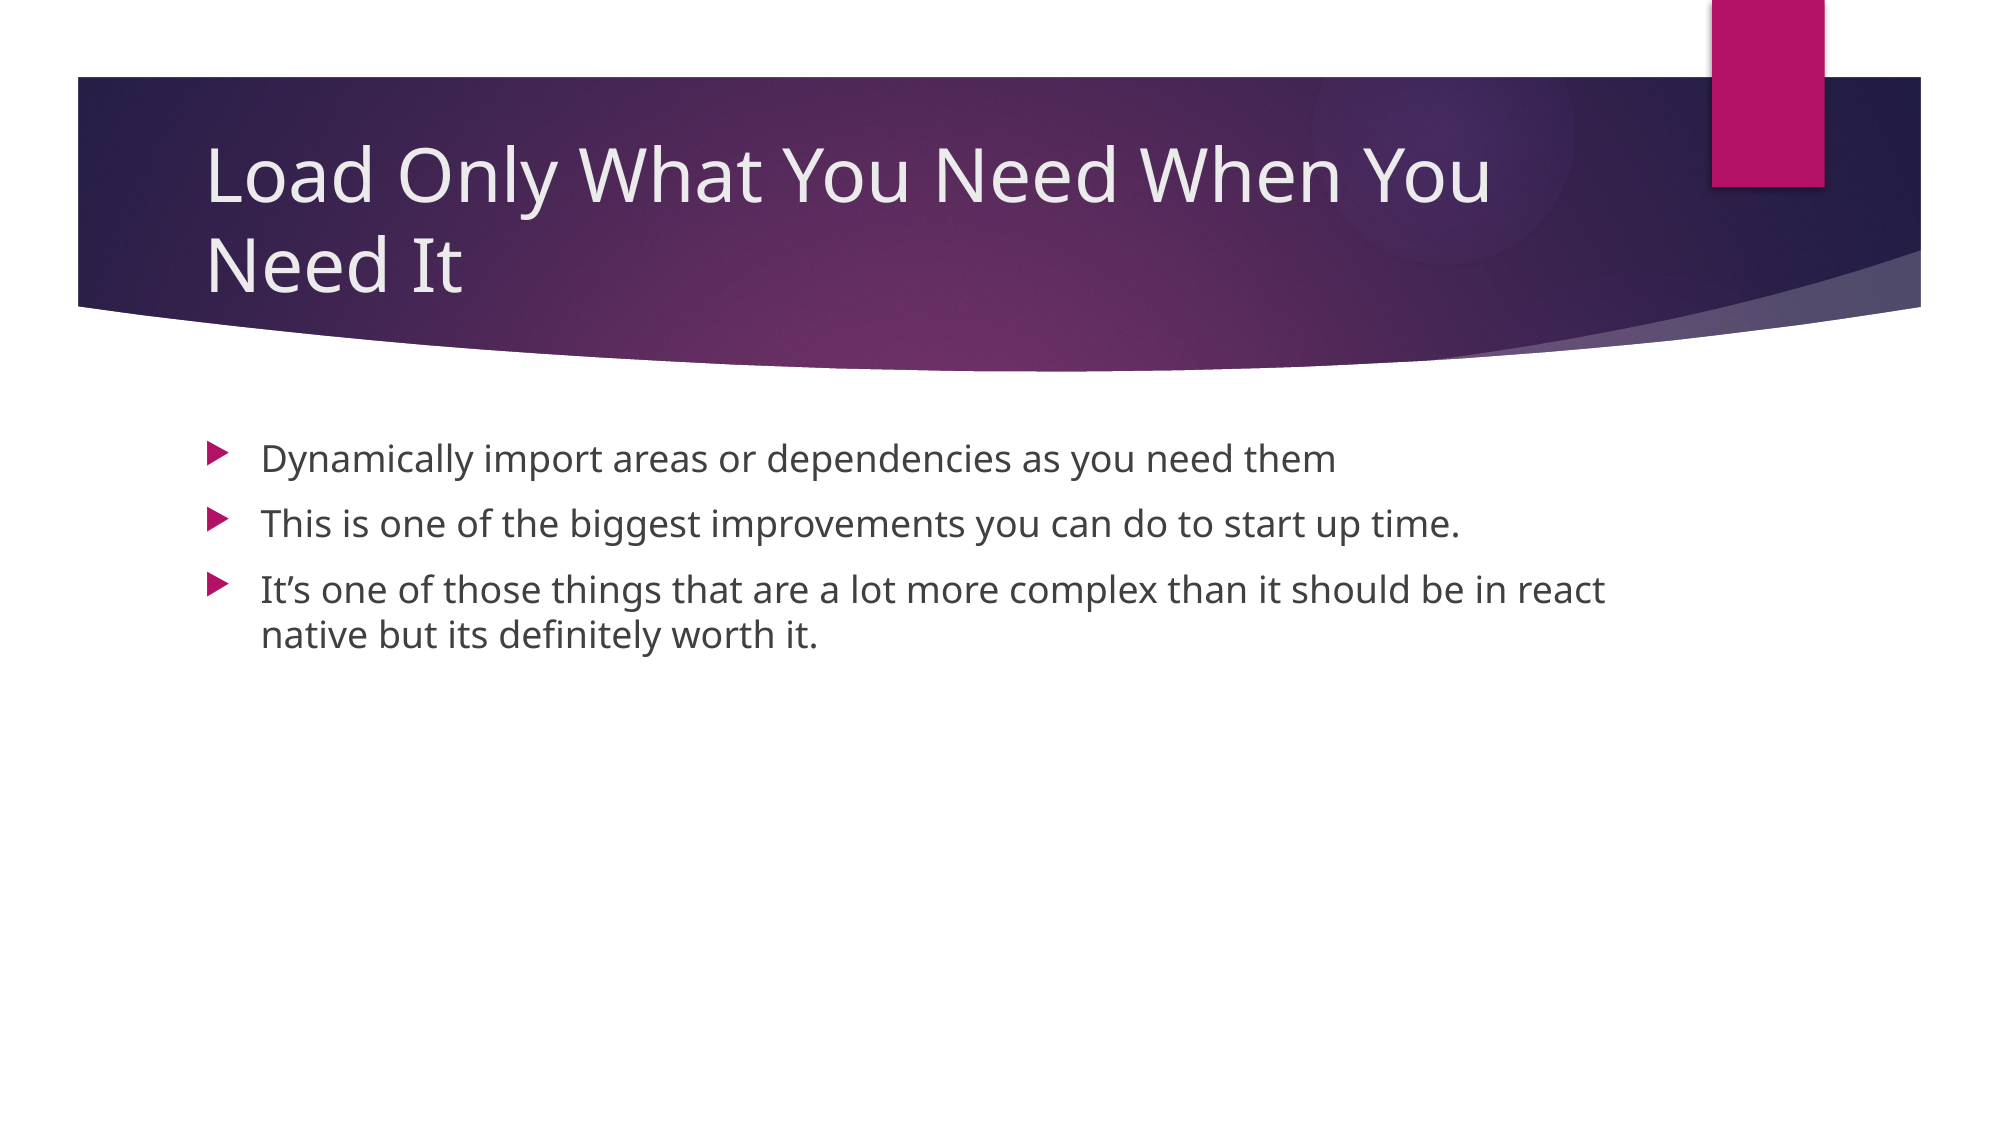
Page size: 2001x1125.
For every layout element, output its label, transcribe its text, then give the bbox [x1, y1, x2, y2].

list Dynamically import areas or dependencies as you need them This is one of the biggest improvements you can do to start up time. It’s one of those things that are a lot more complex than it should be in react native but its definitely worth it. [189, 427, 1638, 988]
title Load Only What You Need When You Need It [189, 159, 1627, 276]
